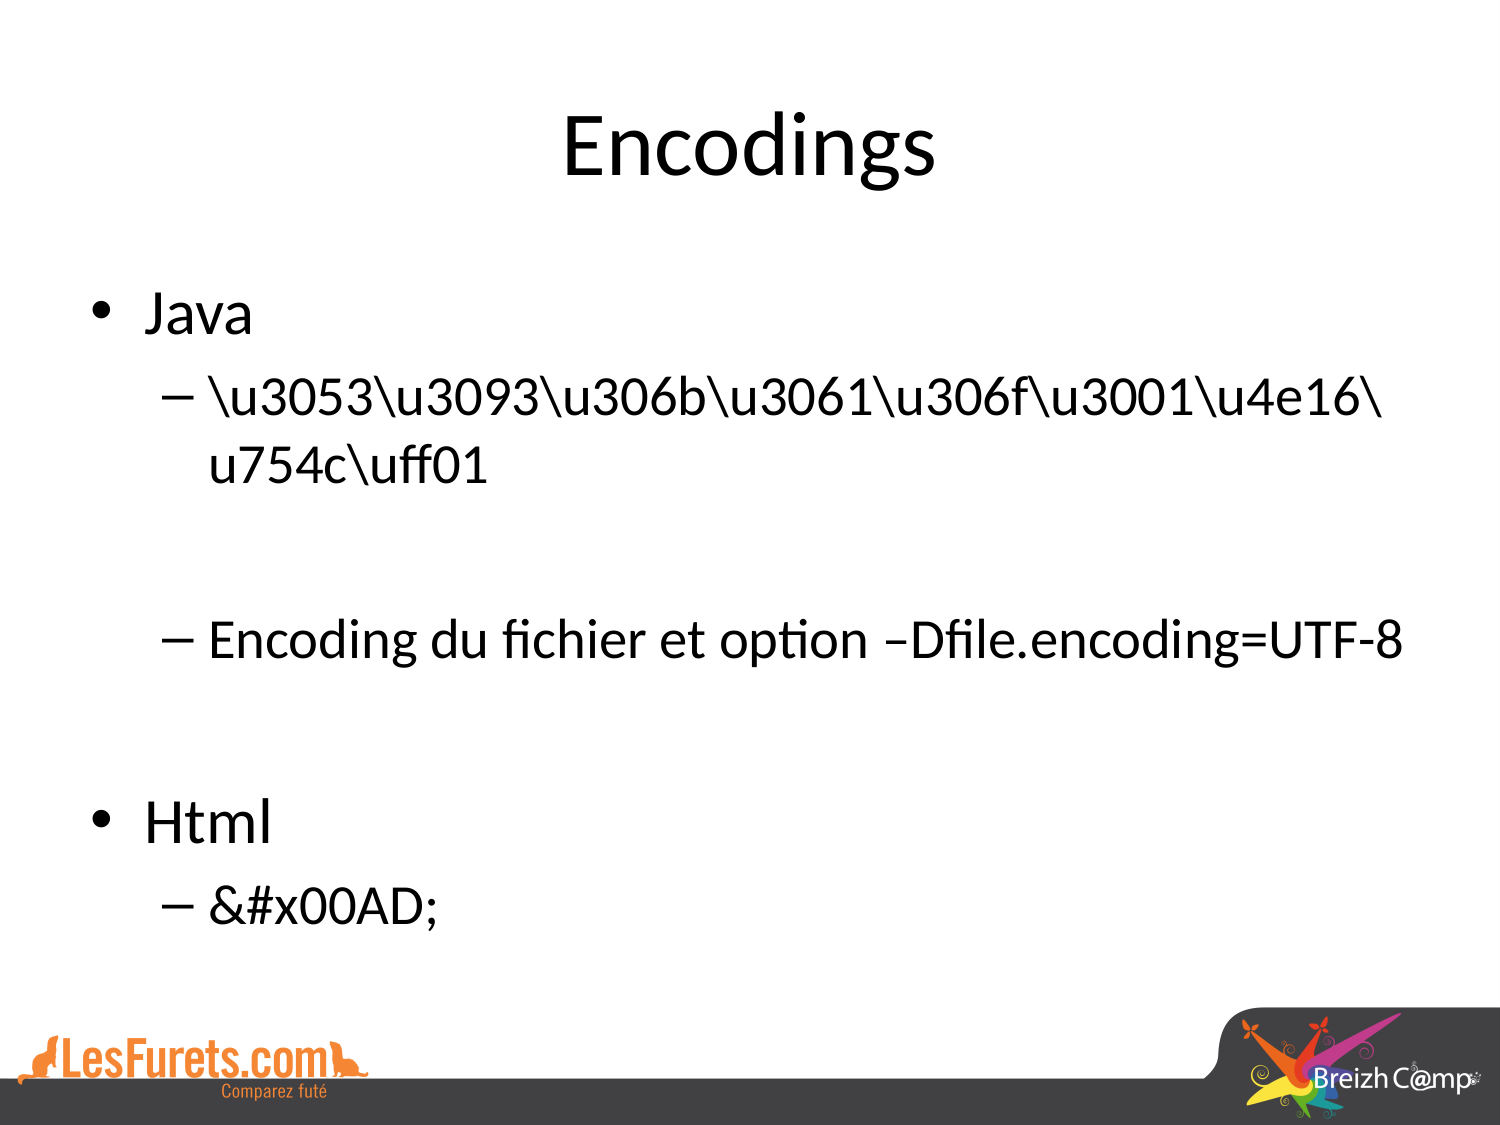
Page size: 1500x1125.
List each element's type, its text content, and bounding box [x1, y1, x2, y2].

list Java \u3053\u3093\u306b\u3061\u306f\u3001\u4e16\u754c\uff01 Encoding du fichier et option –Dfile.encoding=UTF-8 Html &#x00AD; [75, 262, 1425, 1005]
picture [0, 0, 1500, 1125]
title Encodings [75, 45, 1425, 233]
